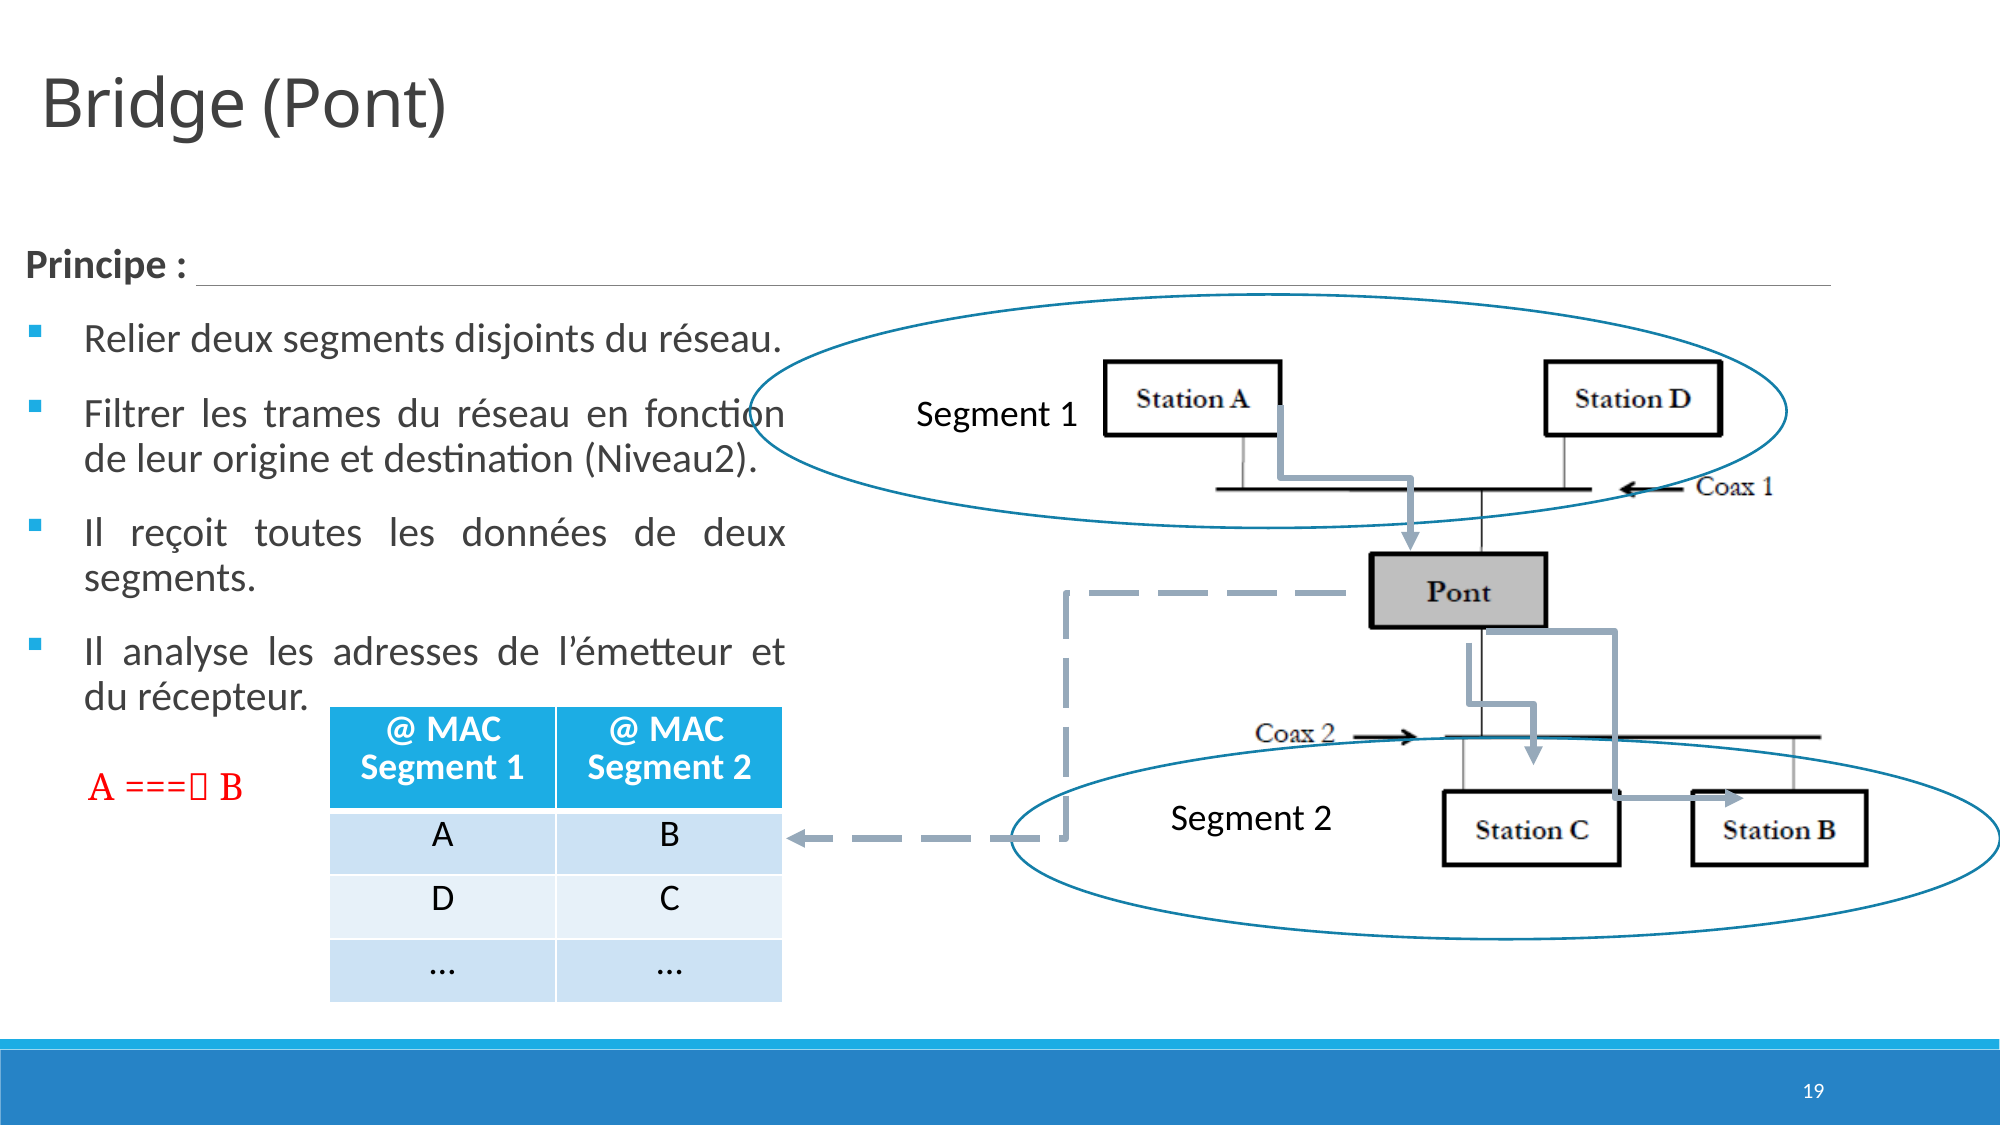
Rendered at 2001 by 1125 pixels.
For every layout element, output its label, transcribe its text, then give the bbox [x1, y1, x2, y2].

text_box A === B [0, 755, 328, 816]
table_cell B [557, 814, 782, 874]
table_cell C [557, 876, 782, 938]
picture [1102, 357, 1884, 881]
text_box Segment 1 [748, 293, 1724, 523]
table_header @ MAC Segment 1 [330, 707, 555, 808]
table_header @ MAC Segment 2 [557, 707, 782, 808]
table_cell … [330, 940, 555, 1002]
text_box Segment 2 [1012, 773, 2000, 941]
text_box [1485, 630, 1745, 799]
table_cell A [330, 814, 555, 874]
table_cell … [557, 940, 782, 1002]
table_cell D [330, 876, 555, 938]
title Bridge (Pont) [25, 63, 1751, 149]
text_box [1439, 670, 1482, 737]
slide_number 19 [1624, 1059, 1840, 1120]
list Principe : Relier deux segments disjoints du réseau. Filtrer les trames du réseau en fonction de leur origine et destination (Niveau2). Il reçoit toutes les données de deux segments. Il analyse les adresses de l’émetteur et du récepteur. [25, 235, 787, 620]
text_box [785, 592, 1346, 839]
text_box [1272, 412, 1419, 544]
